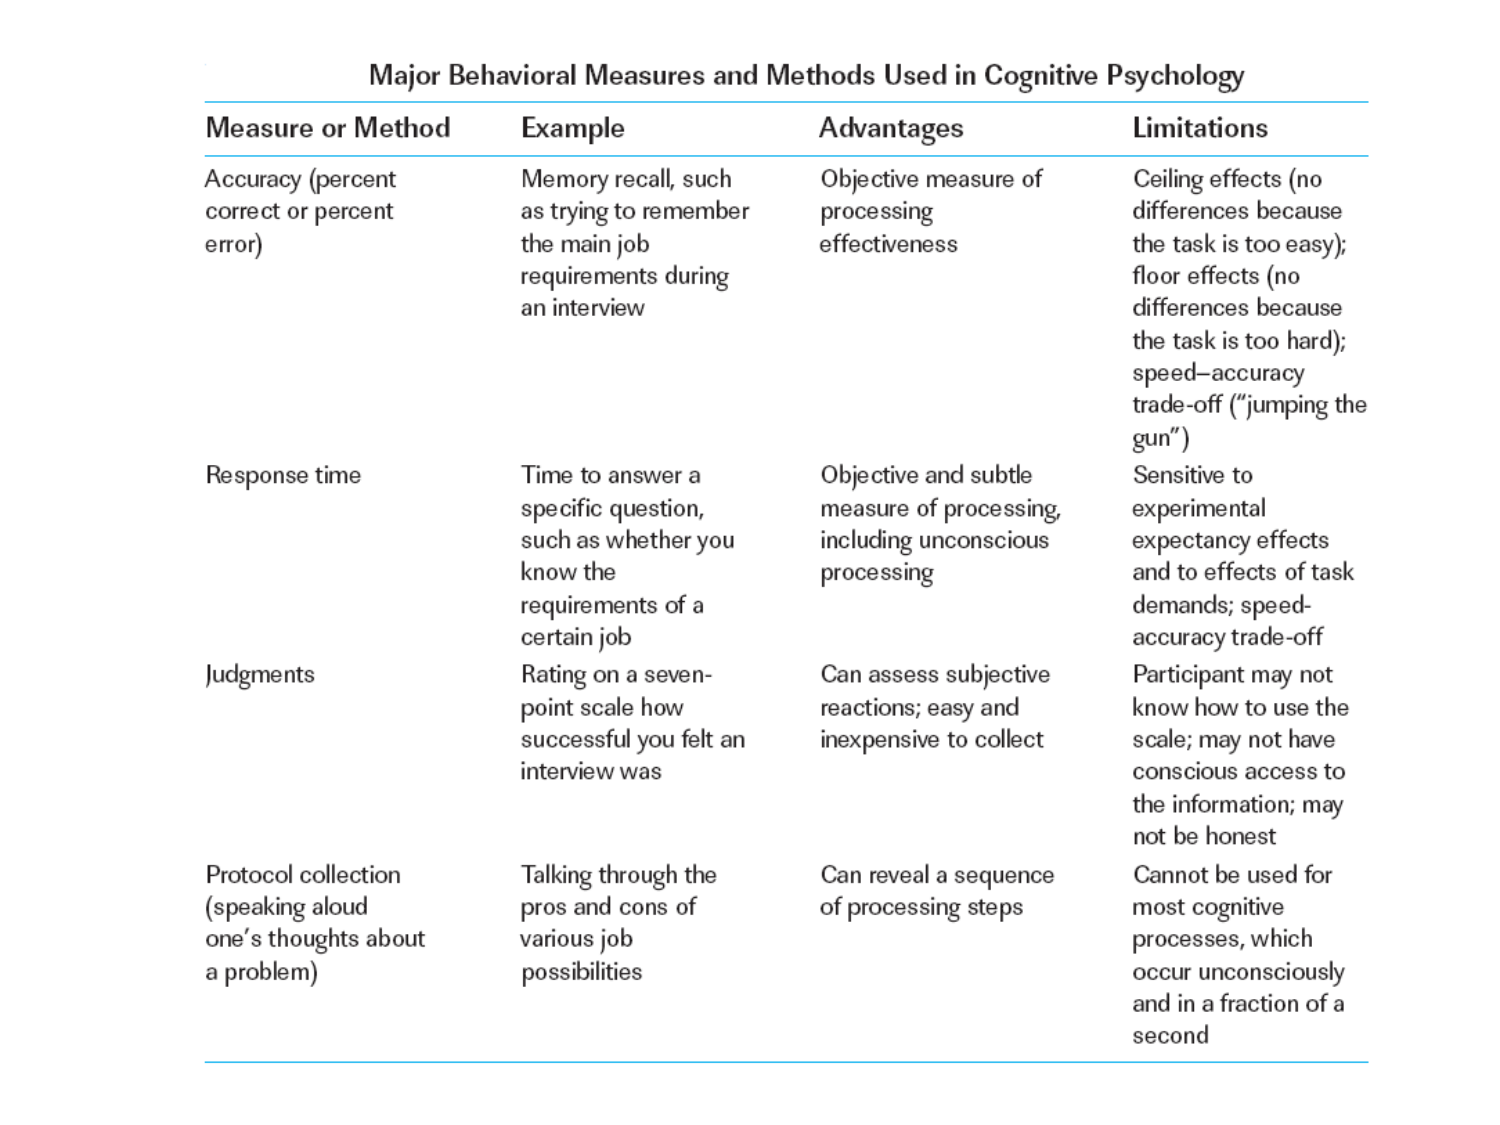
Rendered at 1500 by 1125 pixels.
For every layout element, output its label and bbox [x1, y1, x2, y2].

picture [187, 42, 1413, 1088]
